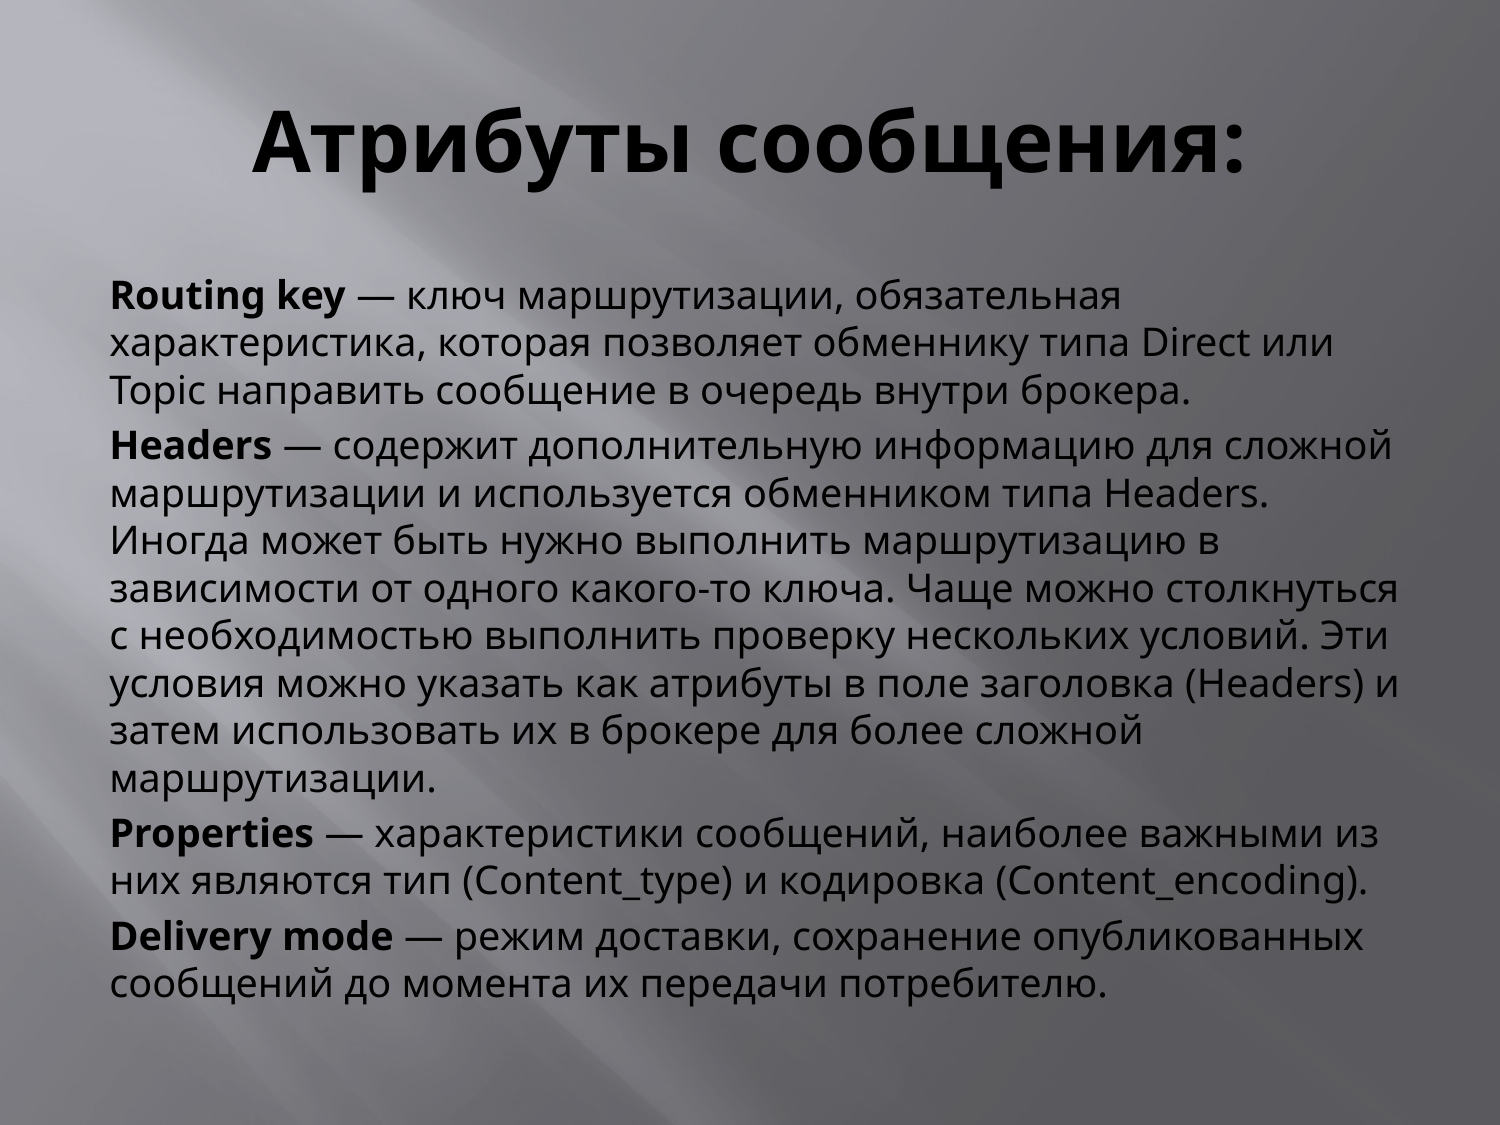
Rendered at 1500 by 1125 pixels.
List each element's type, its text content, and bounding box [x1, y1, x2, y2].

list Routing key — ключ маршрутизации, обязательная характеристика, которая позволяет обменнику типа Direct или Topic направить сообщение в очередь внутри брокера. Headers — содержит дополнительную информацию для сложной маршрутизации и используется обменником типа Headers. Иногда может быть нужно выполнить маршрутизацию в зависимости от одного какого-то ключа. Чаще можно столкнуться с необходимостью выполнить проверку нескольких условий. Эти условия можно указать как атрибуты в поле заголовка (Headers) и затем использовать их в брокере для более сложной маршрутизации. Properties — характеристики сообщений, наиболее важными из них являются тип (Content_type) и кодировка (Content_encoding). Delivery mode — режим доставки, сохранение опубликованных сообщений до момента их передачи потребителю. [75, 262, 1425, 1035]
title Атрибуты сообщения: [75, 45, 1425, 233]
